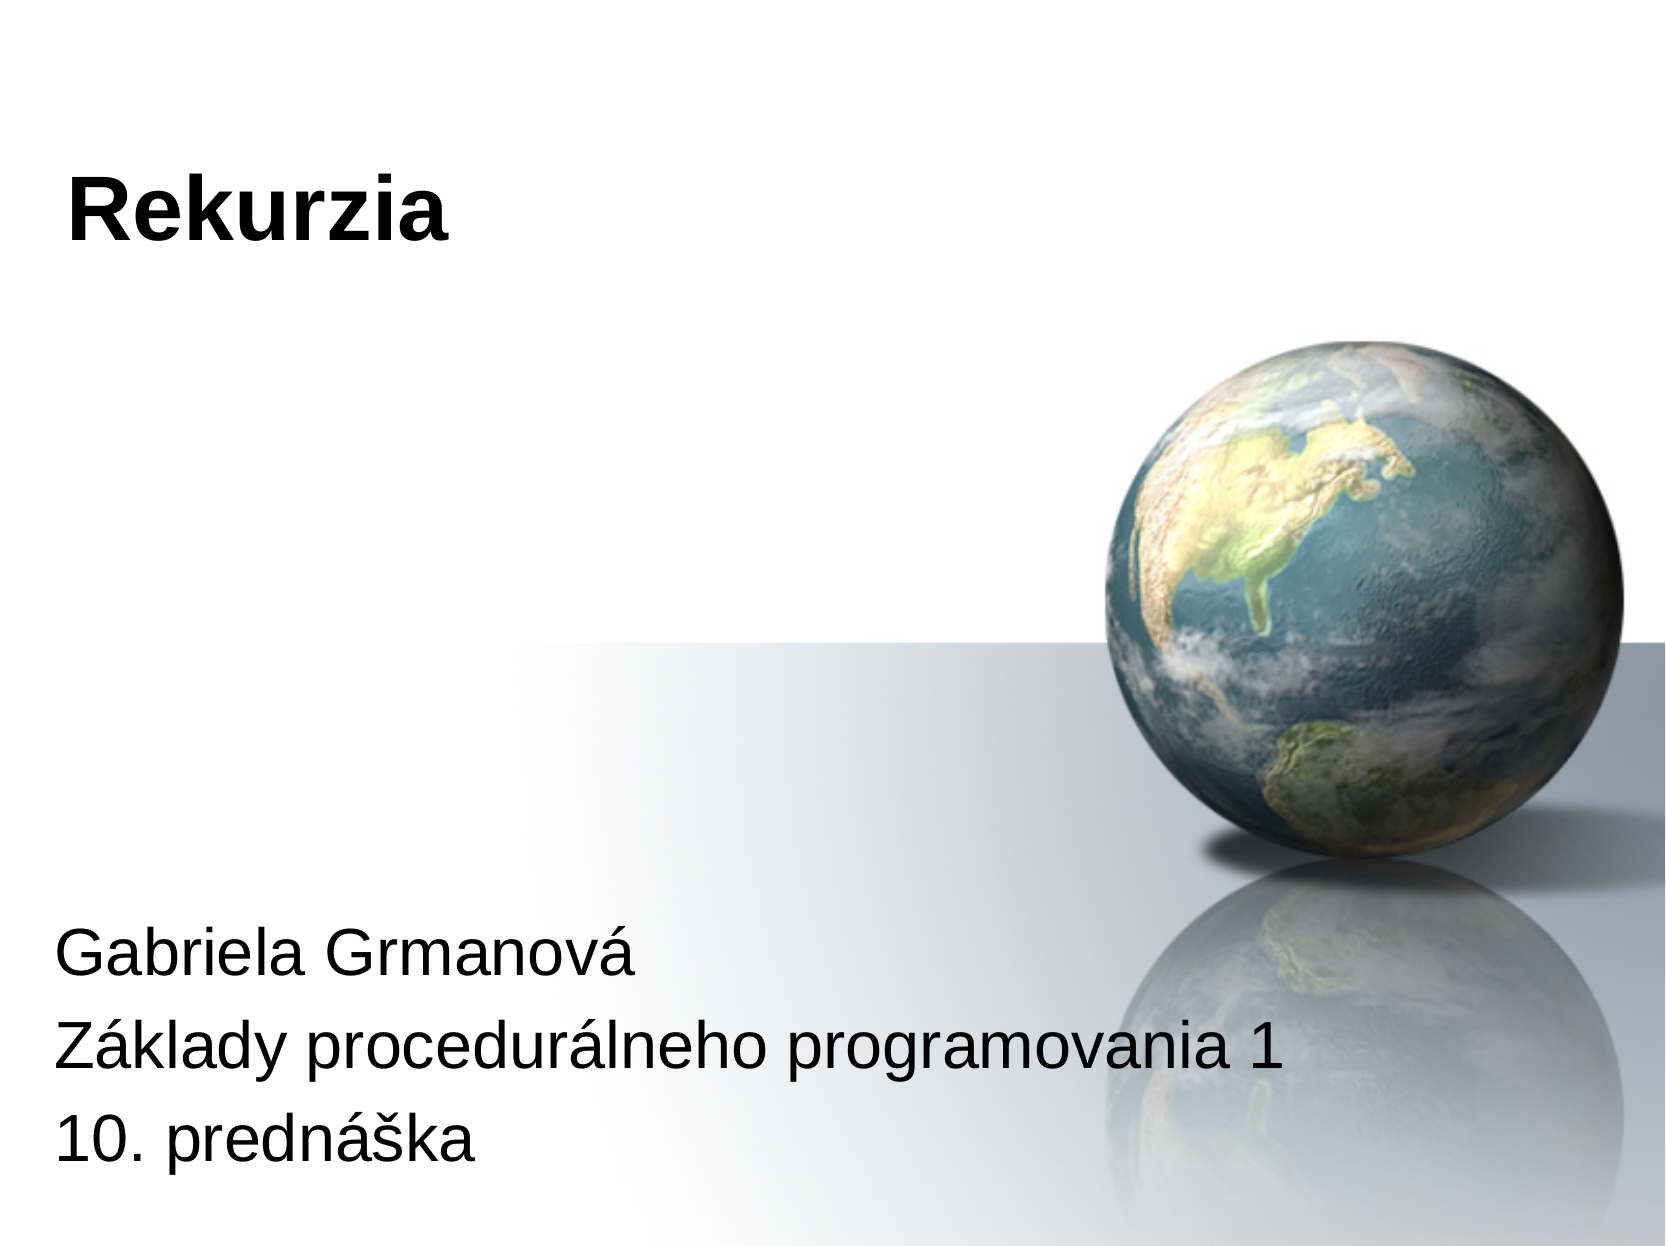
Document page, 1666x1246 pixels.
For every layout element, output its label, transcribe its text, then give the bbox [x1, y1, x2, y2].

text_box Gabriela Grmanová Základy procedurálneho programovania 1 10. prednáška [37, 899, 1596, 1210]
picture [0, 0, 1666, 1246]
title Rekurzia [50, 99, 1550, 308]
